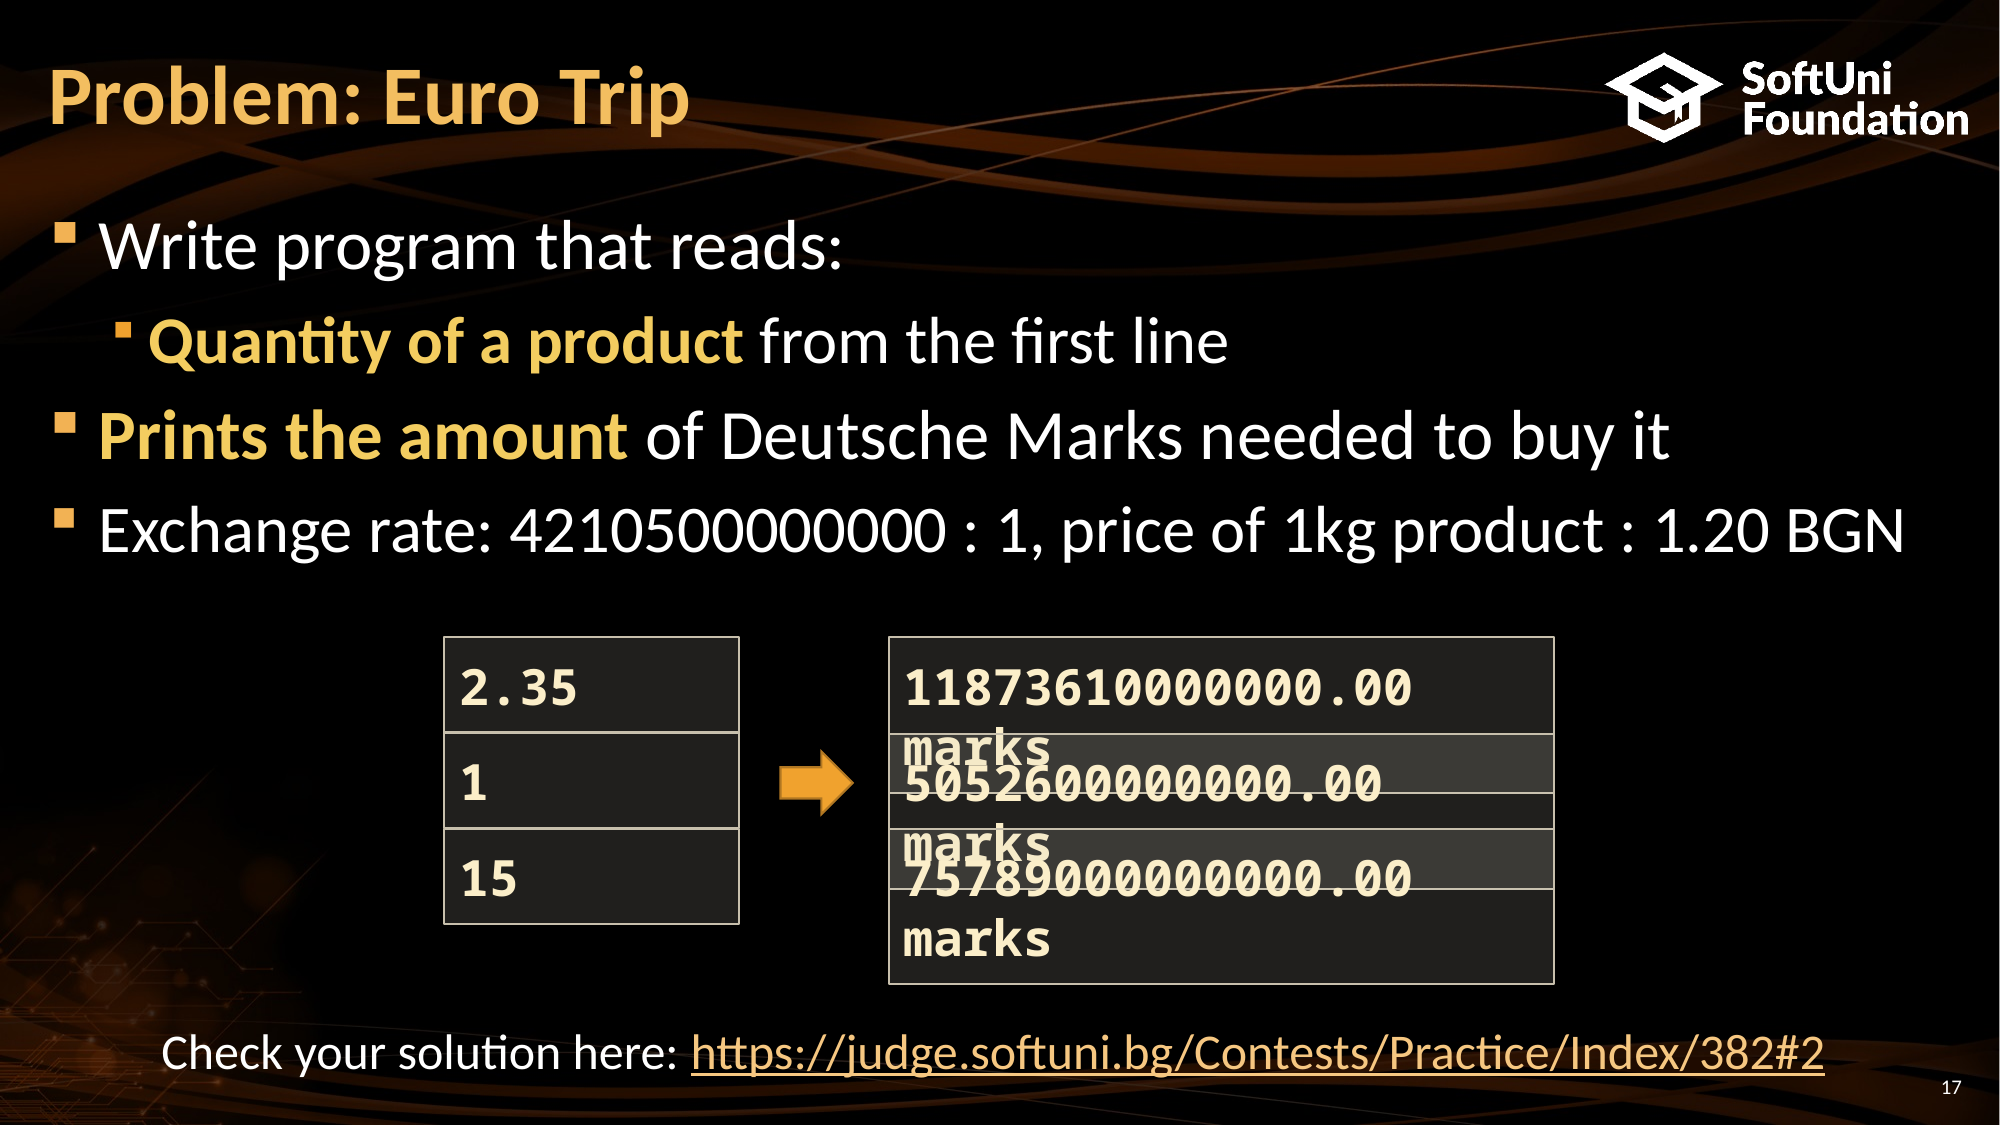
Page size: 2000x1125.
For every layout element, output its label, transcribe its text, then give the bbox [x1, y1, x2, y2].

picture [0, 0, 2000, 1125]
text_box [444, 637, 1555, 926]
title Problem: Euro Trip [30, 6, 1602, 189]
list Write program that reads: Quantity of a product from the first line Prints the amount of Deutsche Marks needed to buy it Exchange rate: 4210500000000 : 1, price of 1kg product : 1.20 BGN [31, 188, 1968, 1103]
text_box Check your solution here: https://judge.softuni.bg/Contests/Practice/Index/382#2 [124, 1011, 1863, 1087]
